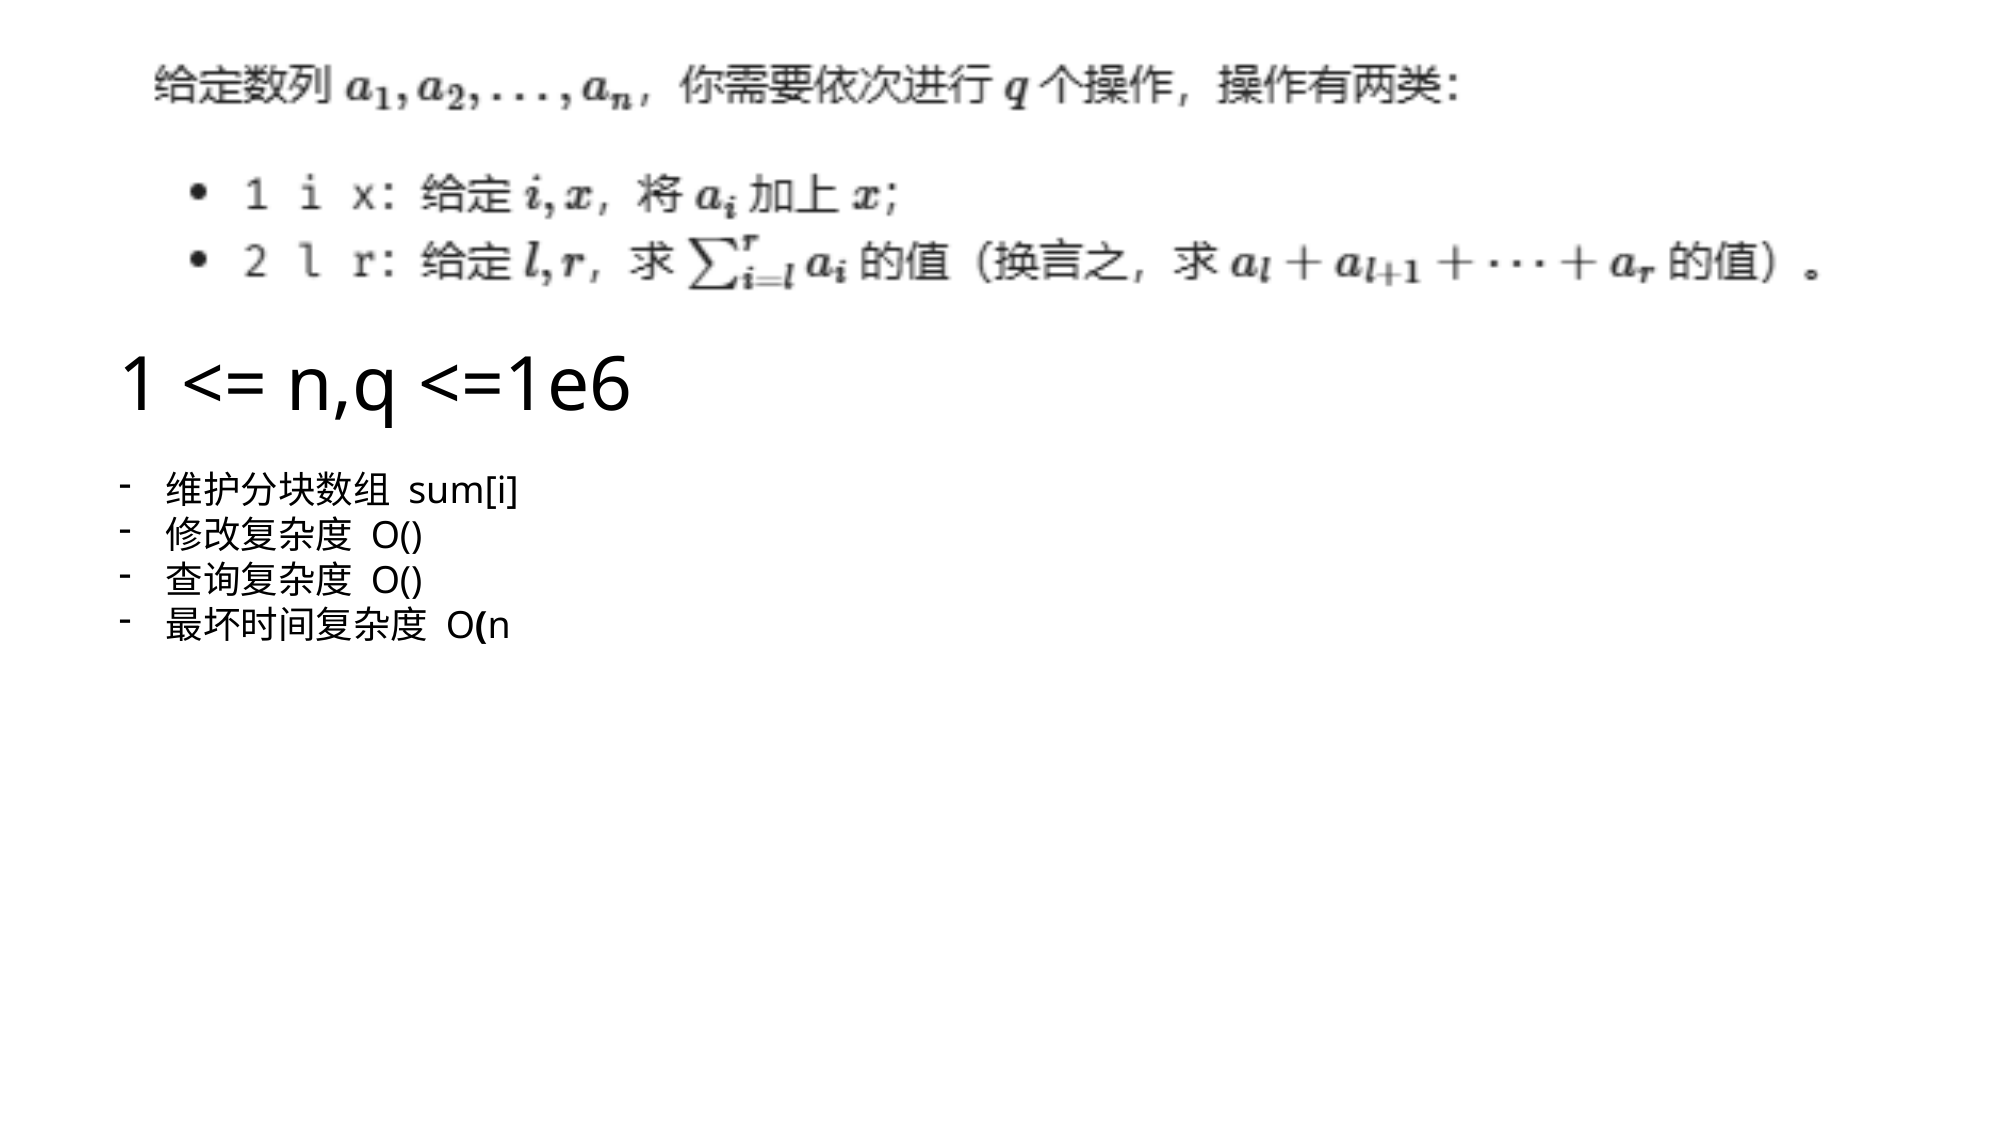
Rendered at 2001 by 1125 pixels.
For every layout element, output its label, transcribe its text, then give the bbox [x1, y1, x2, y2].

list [118, 21, 1863, 316]
text_box 1 <= n,q <=1e6 [104, 328, 1186, 434]
